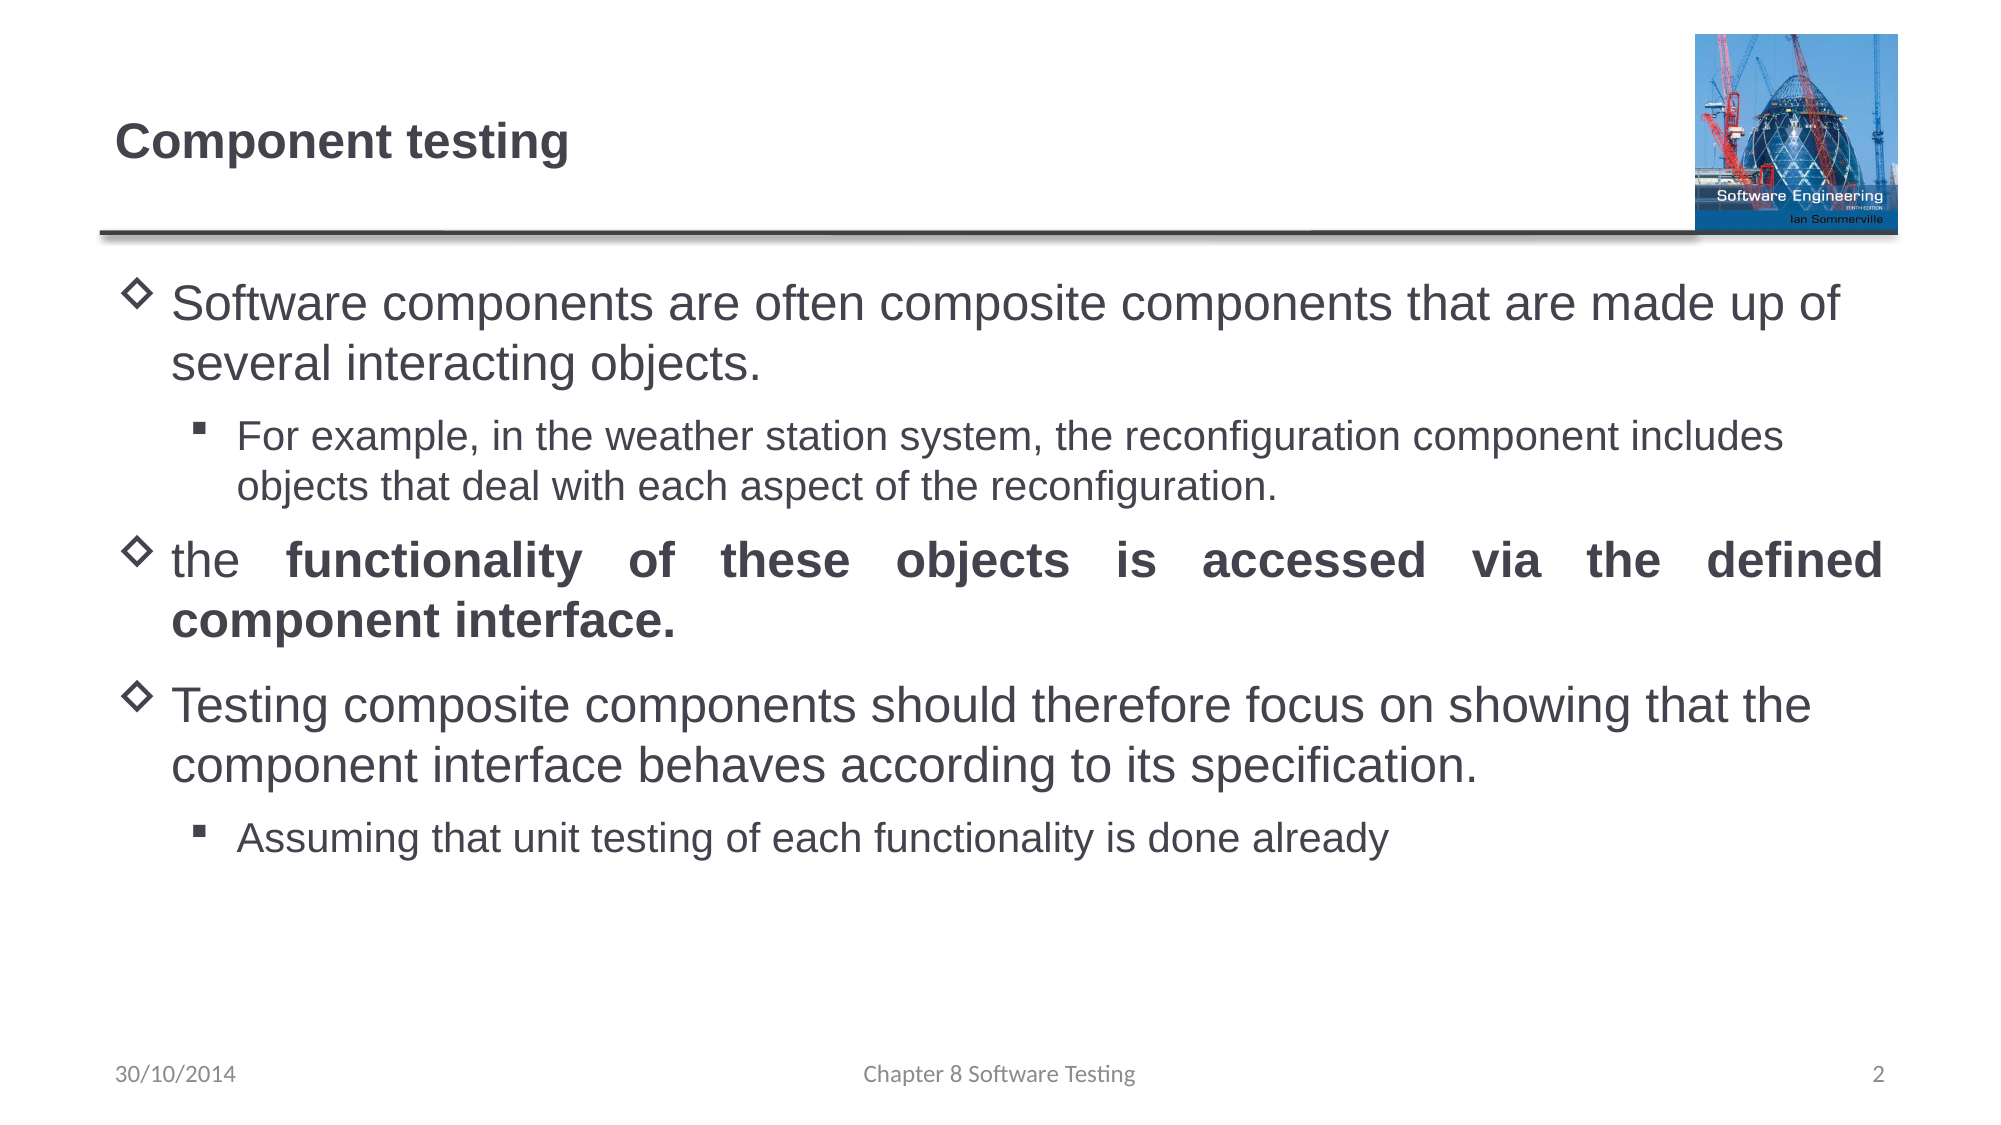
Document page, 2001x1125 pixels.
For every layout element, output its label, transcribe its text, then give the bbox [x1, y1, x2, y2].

picture [1695, 34, 1898, 230]
list Software components are often composite components that are made up of several interacting objects. For example, in the weather station system, the reconfiguration component includes objects that deal with each aspect of the reconfiguration. the functionality of these objects is accessed via the defined component interface. Testing composite components should therefore focus on showing that the component interface behaves according to its specification. Assuming that unit testing of each functionality is done already [99, 262, 1900, 1005]
title Component testing [99, 44, 1696, 233]
footer Chapter 8 Software Testing [683, 1042, 1317, 1103]
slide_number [99, 1042, 567, 1103]
slide_number 2 [1433, 1042, 1900, 1103]
